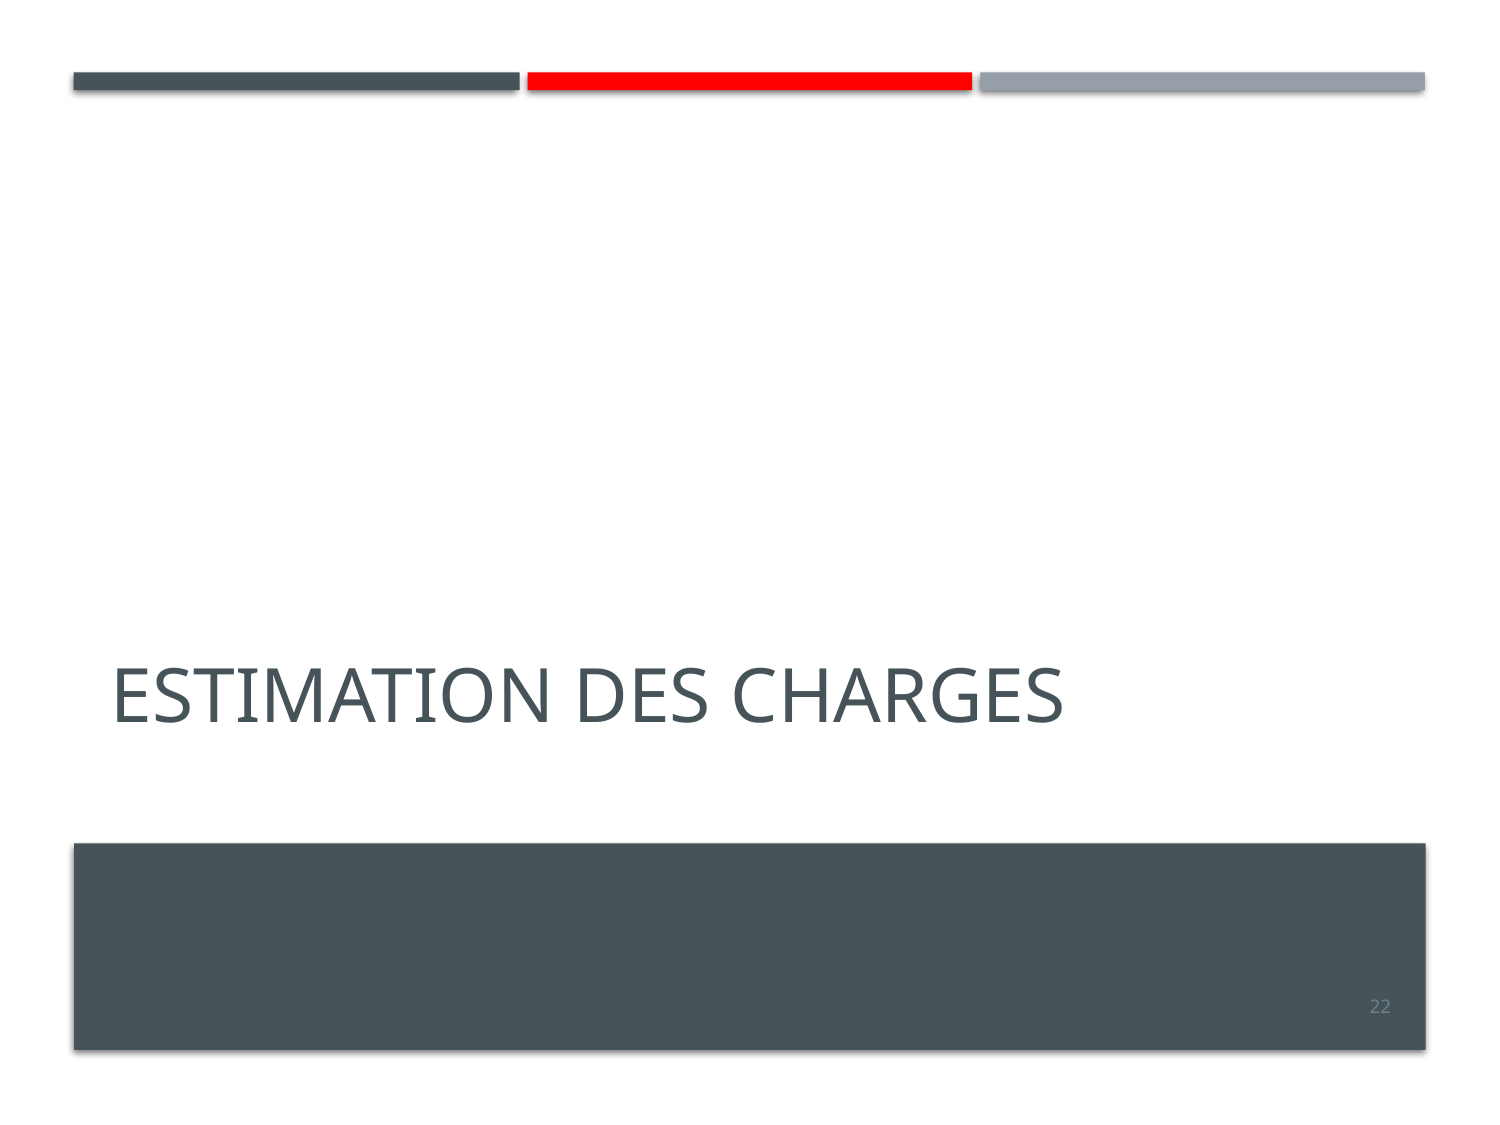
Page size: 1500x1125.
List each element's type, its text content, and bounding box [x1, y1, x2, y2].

title Estimation des charges [95, 498, 1406, 745]
slide_number 22 [1279, 977, 1406, 1037]
